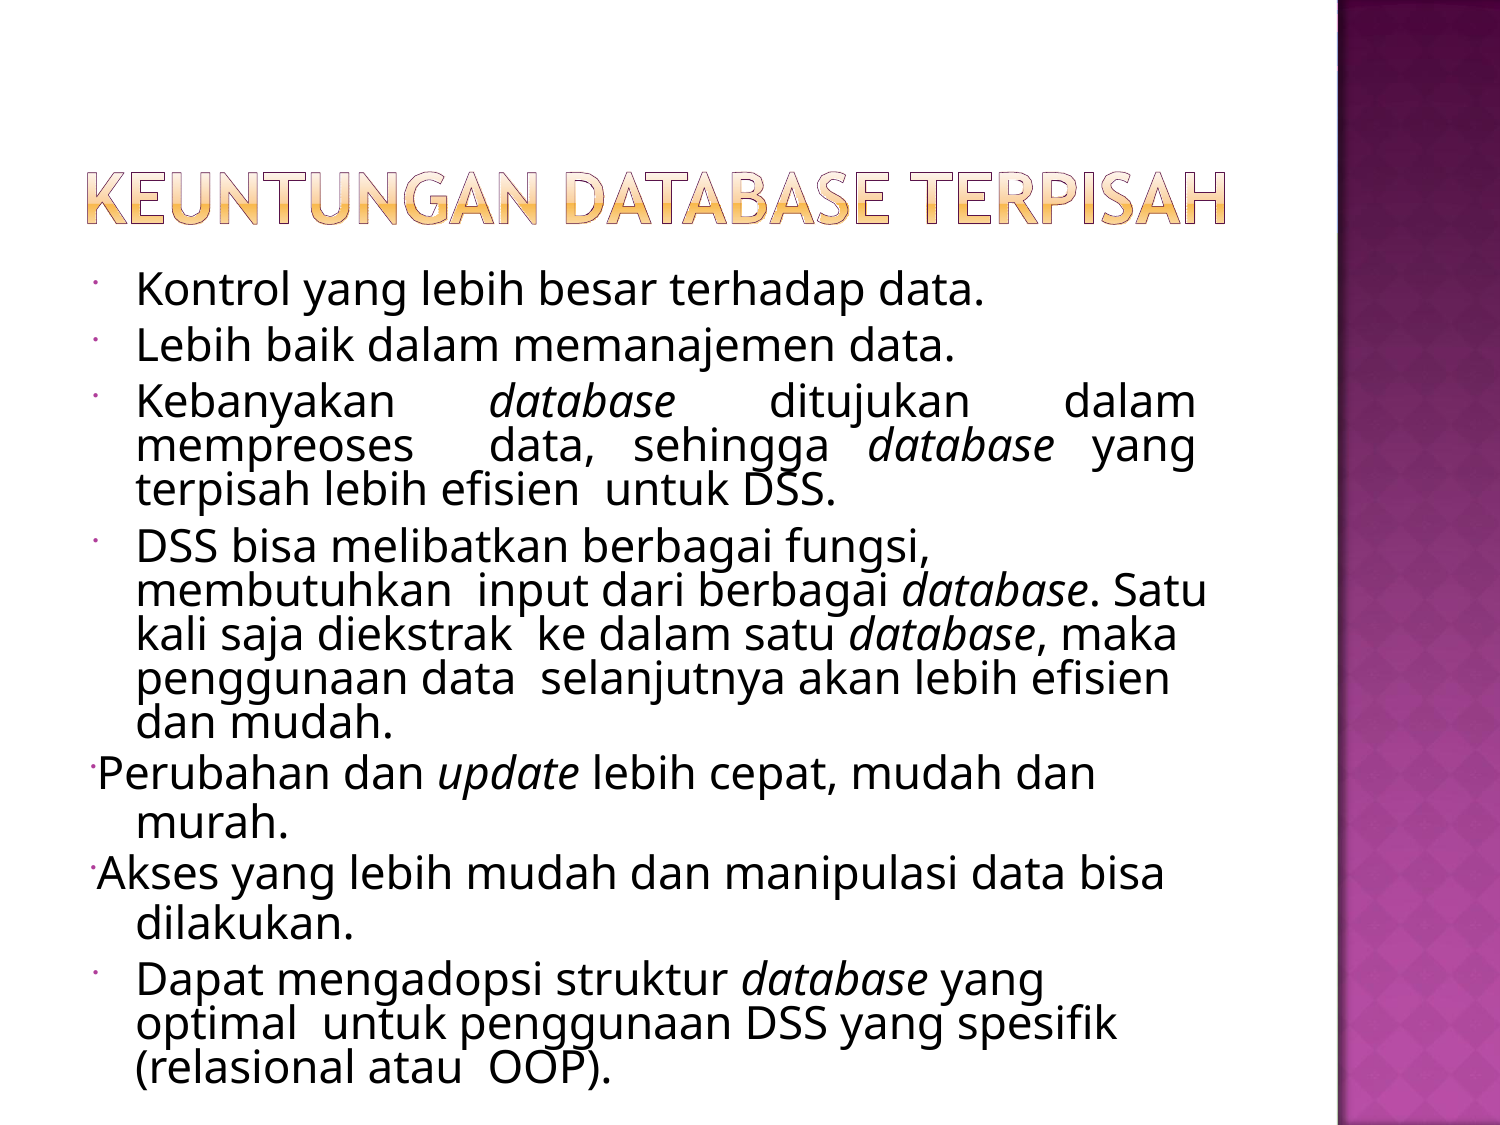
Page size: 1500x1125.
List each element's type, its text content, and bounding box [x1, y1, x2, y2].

text_box [645, 172, 688, 224]
text_box [1084, 172, 1094, 224]
text_box [566, 172, 604, 224]
text_box [131, 172, 164, 224]
picture [1336, 0, 1500, 1125]
text_box [606, 172, 652, 224]
text_box [1101, 171, 1133, 225]
text_box [449, 172, 494, 224]
text_box [311, 172, 349, 223]
text_box [566, 171, 838, 225]
text_box [958, 172, 992, 224]
text_box [499, 172, 537, 225]
text_box [220, 172, 258, 225]
text_box [87, 172, 128, 224]
text_box [827, 171, 889, 225]
text_box [910, 171, 1123, 225]
text_box [87, 171, 427, 225]
text_box [817, 171, 848, 225]
text_box [359, 172, 397, 225]
text_box [263, 172, 306, 224]
text_box [172, 172, 210, 225]
text_box [404, 171, 447, 225]
text_box [910, 172, 953, 224]
text_box [1135, 172, 1181, 224]
text_box [414, 171, 537, 225]
text_box [682, 172, 727, 224]
text_box [732, 172, 767, 224]
text_box [999, 172, 1039, 224]
text_box [1111, 171, 1224, 225]
text_box [856, 172, 889, 224]
text_box Kontrol yang lebih besar terhadap data. Lebih baik dalam memanajemen data. Kebanyakan database ditujukan dalam mempreoses data, sehingga database yang terpisah lebih efisien untuk DSS. DSS bisa melibatkan berbagai fungsi, membutuhkan input dari berbagai database. Satu kali saja diekstrak ke dalam satu database, maka penggunaan data selanjutnya akan lebih efisien dan mudah. Perubahan dan update lebih cepat, mudah dan murah. Akses yang lebih mudah dan manipulasi data bisa dilakukan. Dapat mengadopsi struktur database yang optimal untuk penggunaan DSS yang spesifik (relasional atau OOP). [87, 257, 1236, 1093]
text_box [769, 172, 815, 224]
text_box [1185, 172, 1224, 224]
text_box [1042, 172, 1077, 224]
